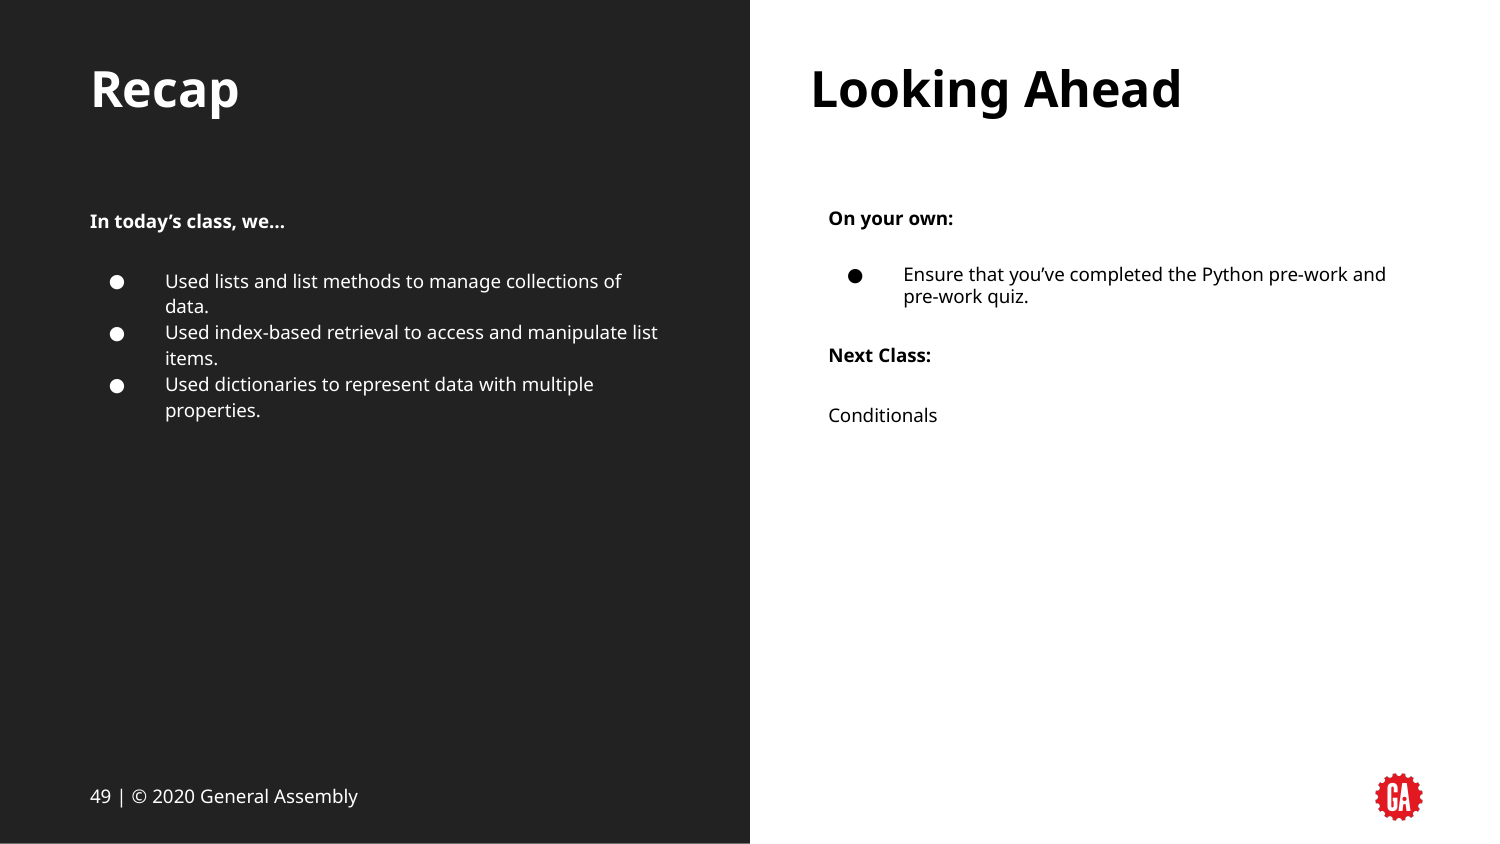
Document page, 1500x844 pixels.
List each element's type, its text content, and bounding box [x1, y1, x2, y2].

slide_number ‹#› | © 2020 General Assembly [75, 764, 465, 830]
title Looking Ahead [795, 42, 1352, 138]
picture [1373, 804, 1425, 823]
list In today’s class, we… Used lists and list methods to manage collections of data. Used index-based retrieval to access and manipulate list items. Used dictionaries to represent data with multiple properties. [75, 191, 676, 648]
title Recap [75, 42, 632, 138]
list On your own: Ensure that you’ve completed the Python pre-work and pre-work quiz. Next Class: Conditionals [813, 191, 1425, 804]
